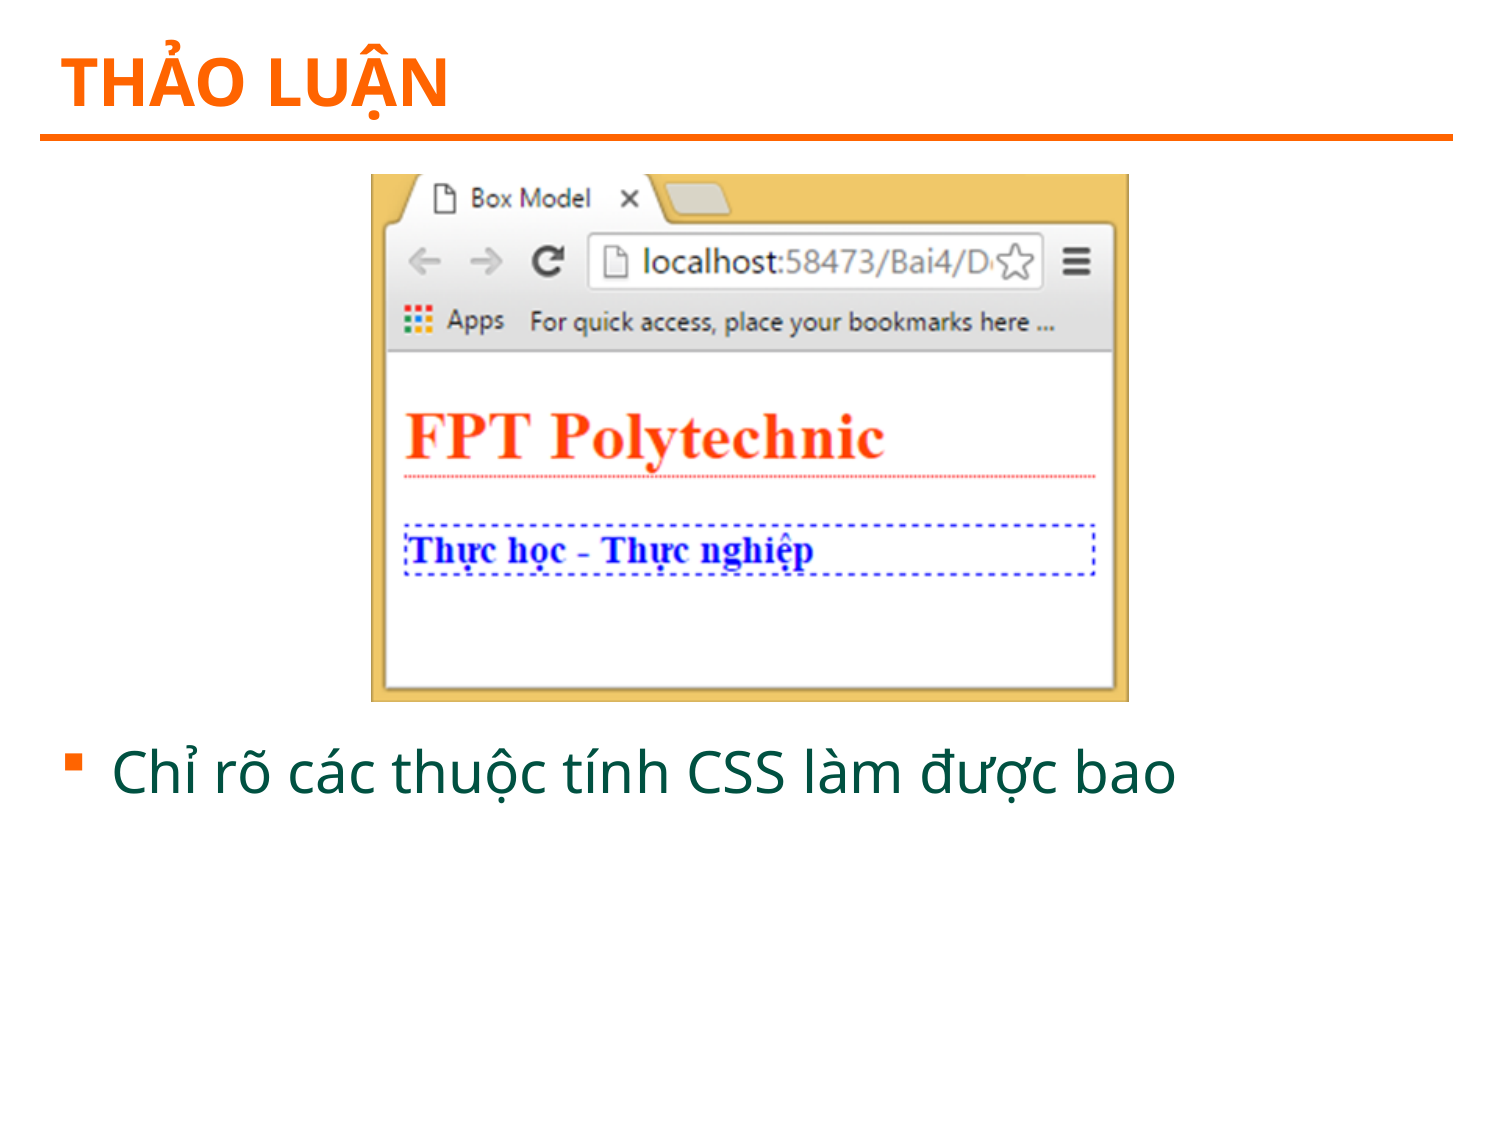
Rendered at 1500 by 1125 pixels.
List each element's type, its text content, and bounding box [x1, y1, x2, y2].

list Chỉ rõ các thuộc tính CSS làm được bao [40, 725, 1454, 980]
picture [370, 174, 1130, 702]
title Thảo luận [40, 29, 1454, 130]
